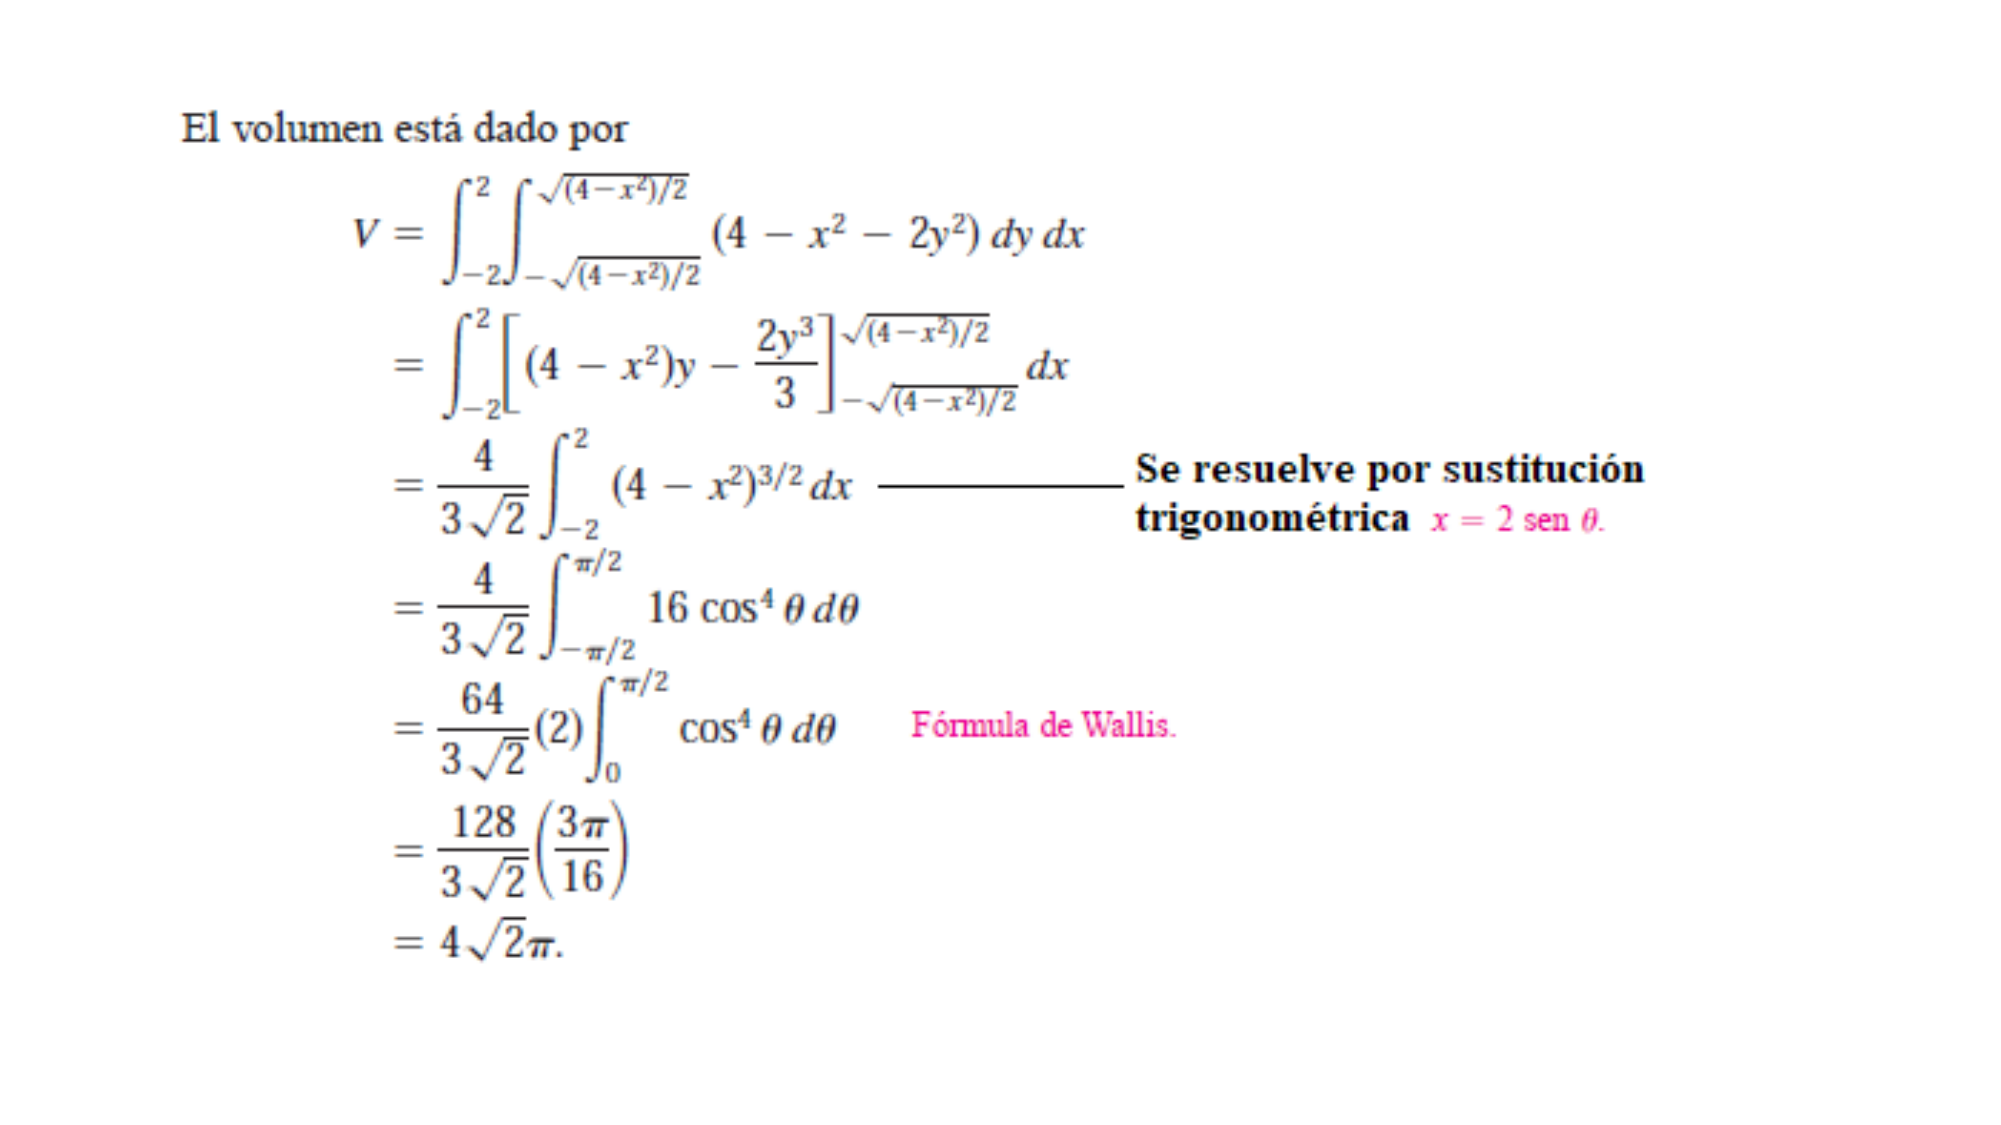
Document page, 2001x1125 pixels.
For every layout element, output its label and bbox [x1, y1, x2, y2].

picture [155, 77, 1683, 999]
